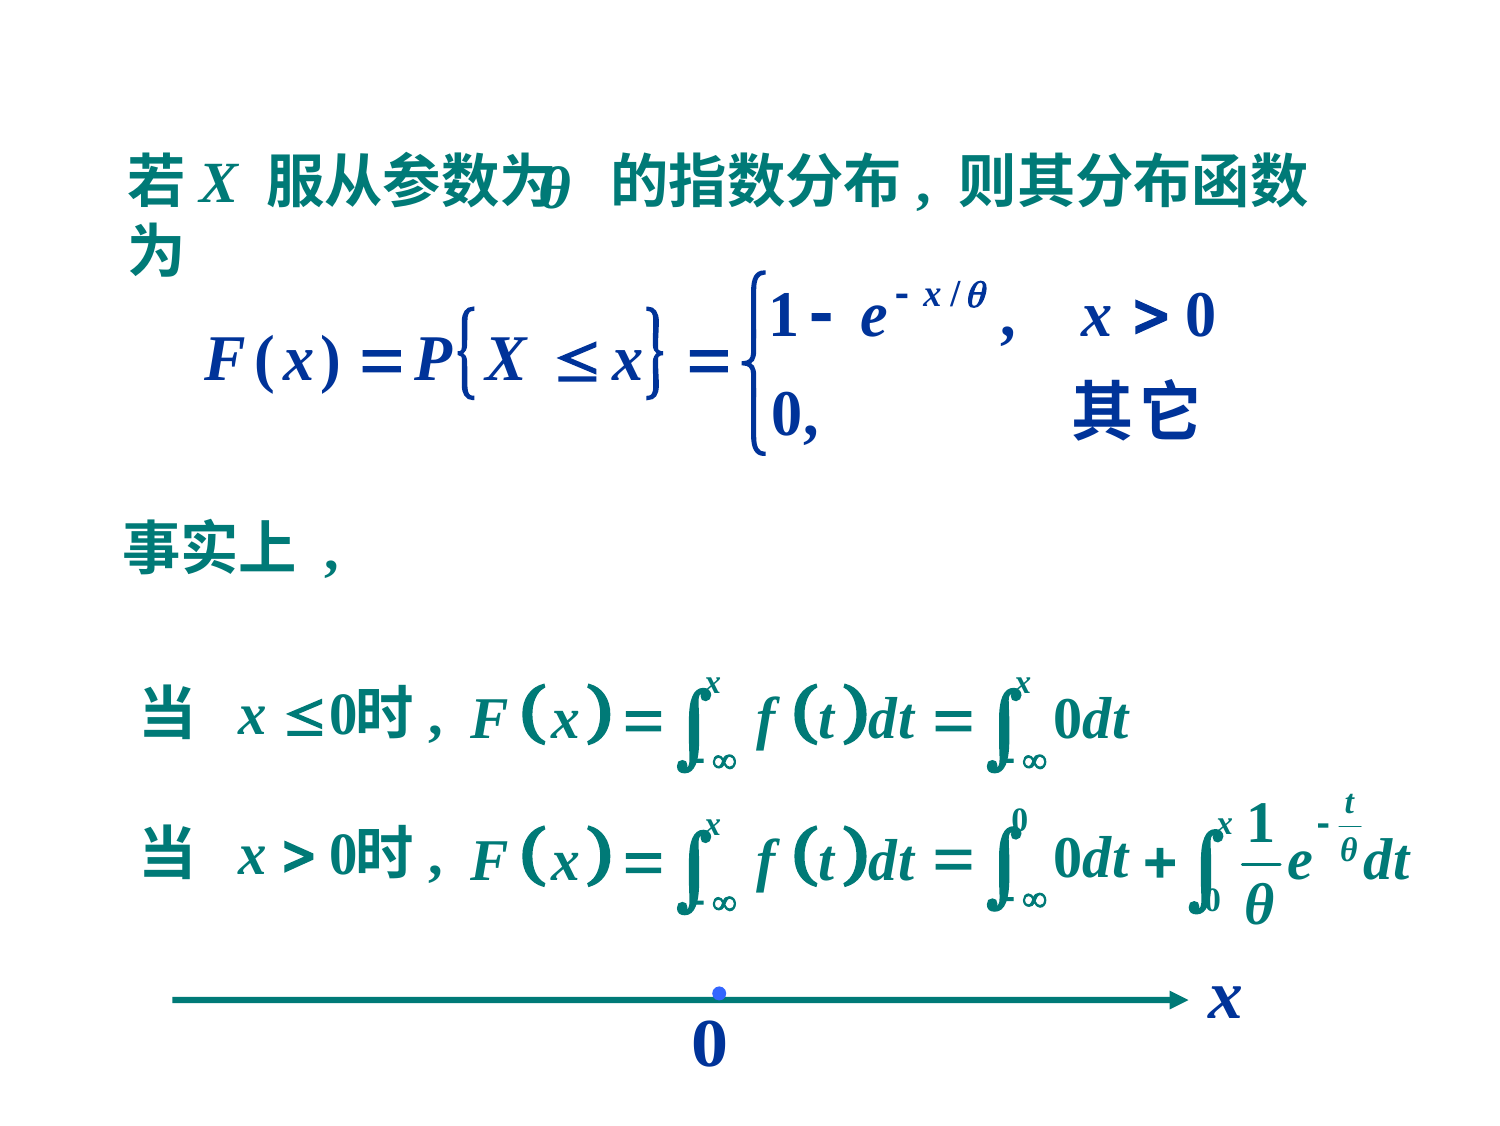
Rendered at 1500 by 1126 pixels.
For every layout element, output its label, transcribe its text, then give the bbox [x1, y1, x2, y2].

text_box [466, 802, 921, 918]
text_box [927, 660, 1136, 776]
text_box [537, 160, 575, 213]
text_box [466, 660, 921, 776]
text_box 若X 服从参数为 的指数分布, 则其分布函数为 [112, 137, 1377, 292]
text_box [172, 981, 1247, 1083]
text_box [64, 255, 1225, 464]
text_box 事实上 , [76, 503, 384, 589]
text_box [123, 808, 466, 894]
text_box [1139, 780, 1415, 929]
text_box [262, 190, 281, 226]
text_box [927, 798, 1136, 914]
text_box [123, 668, 467, 755]
